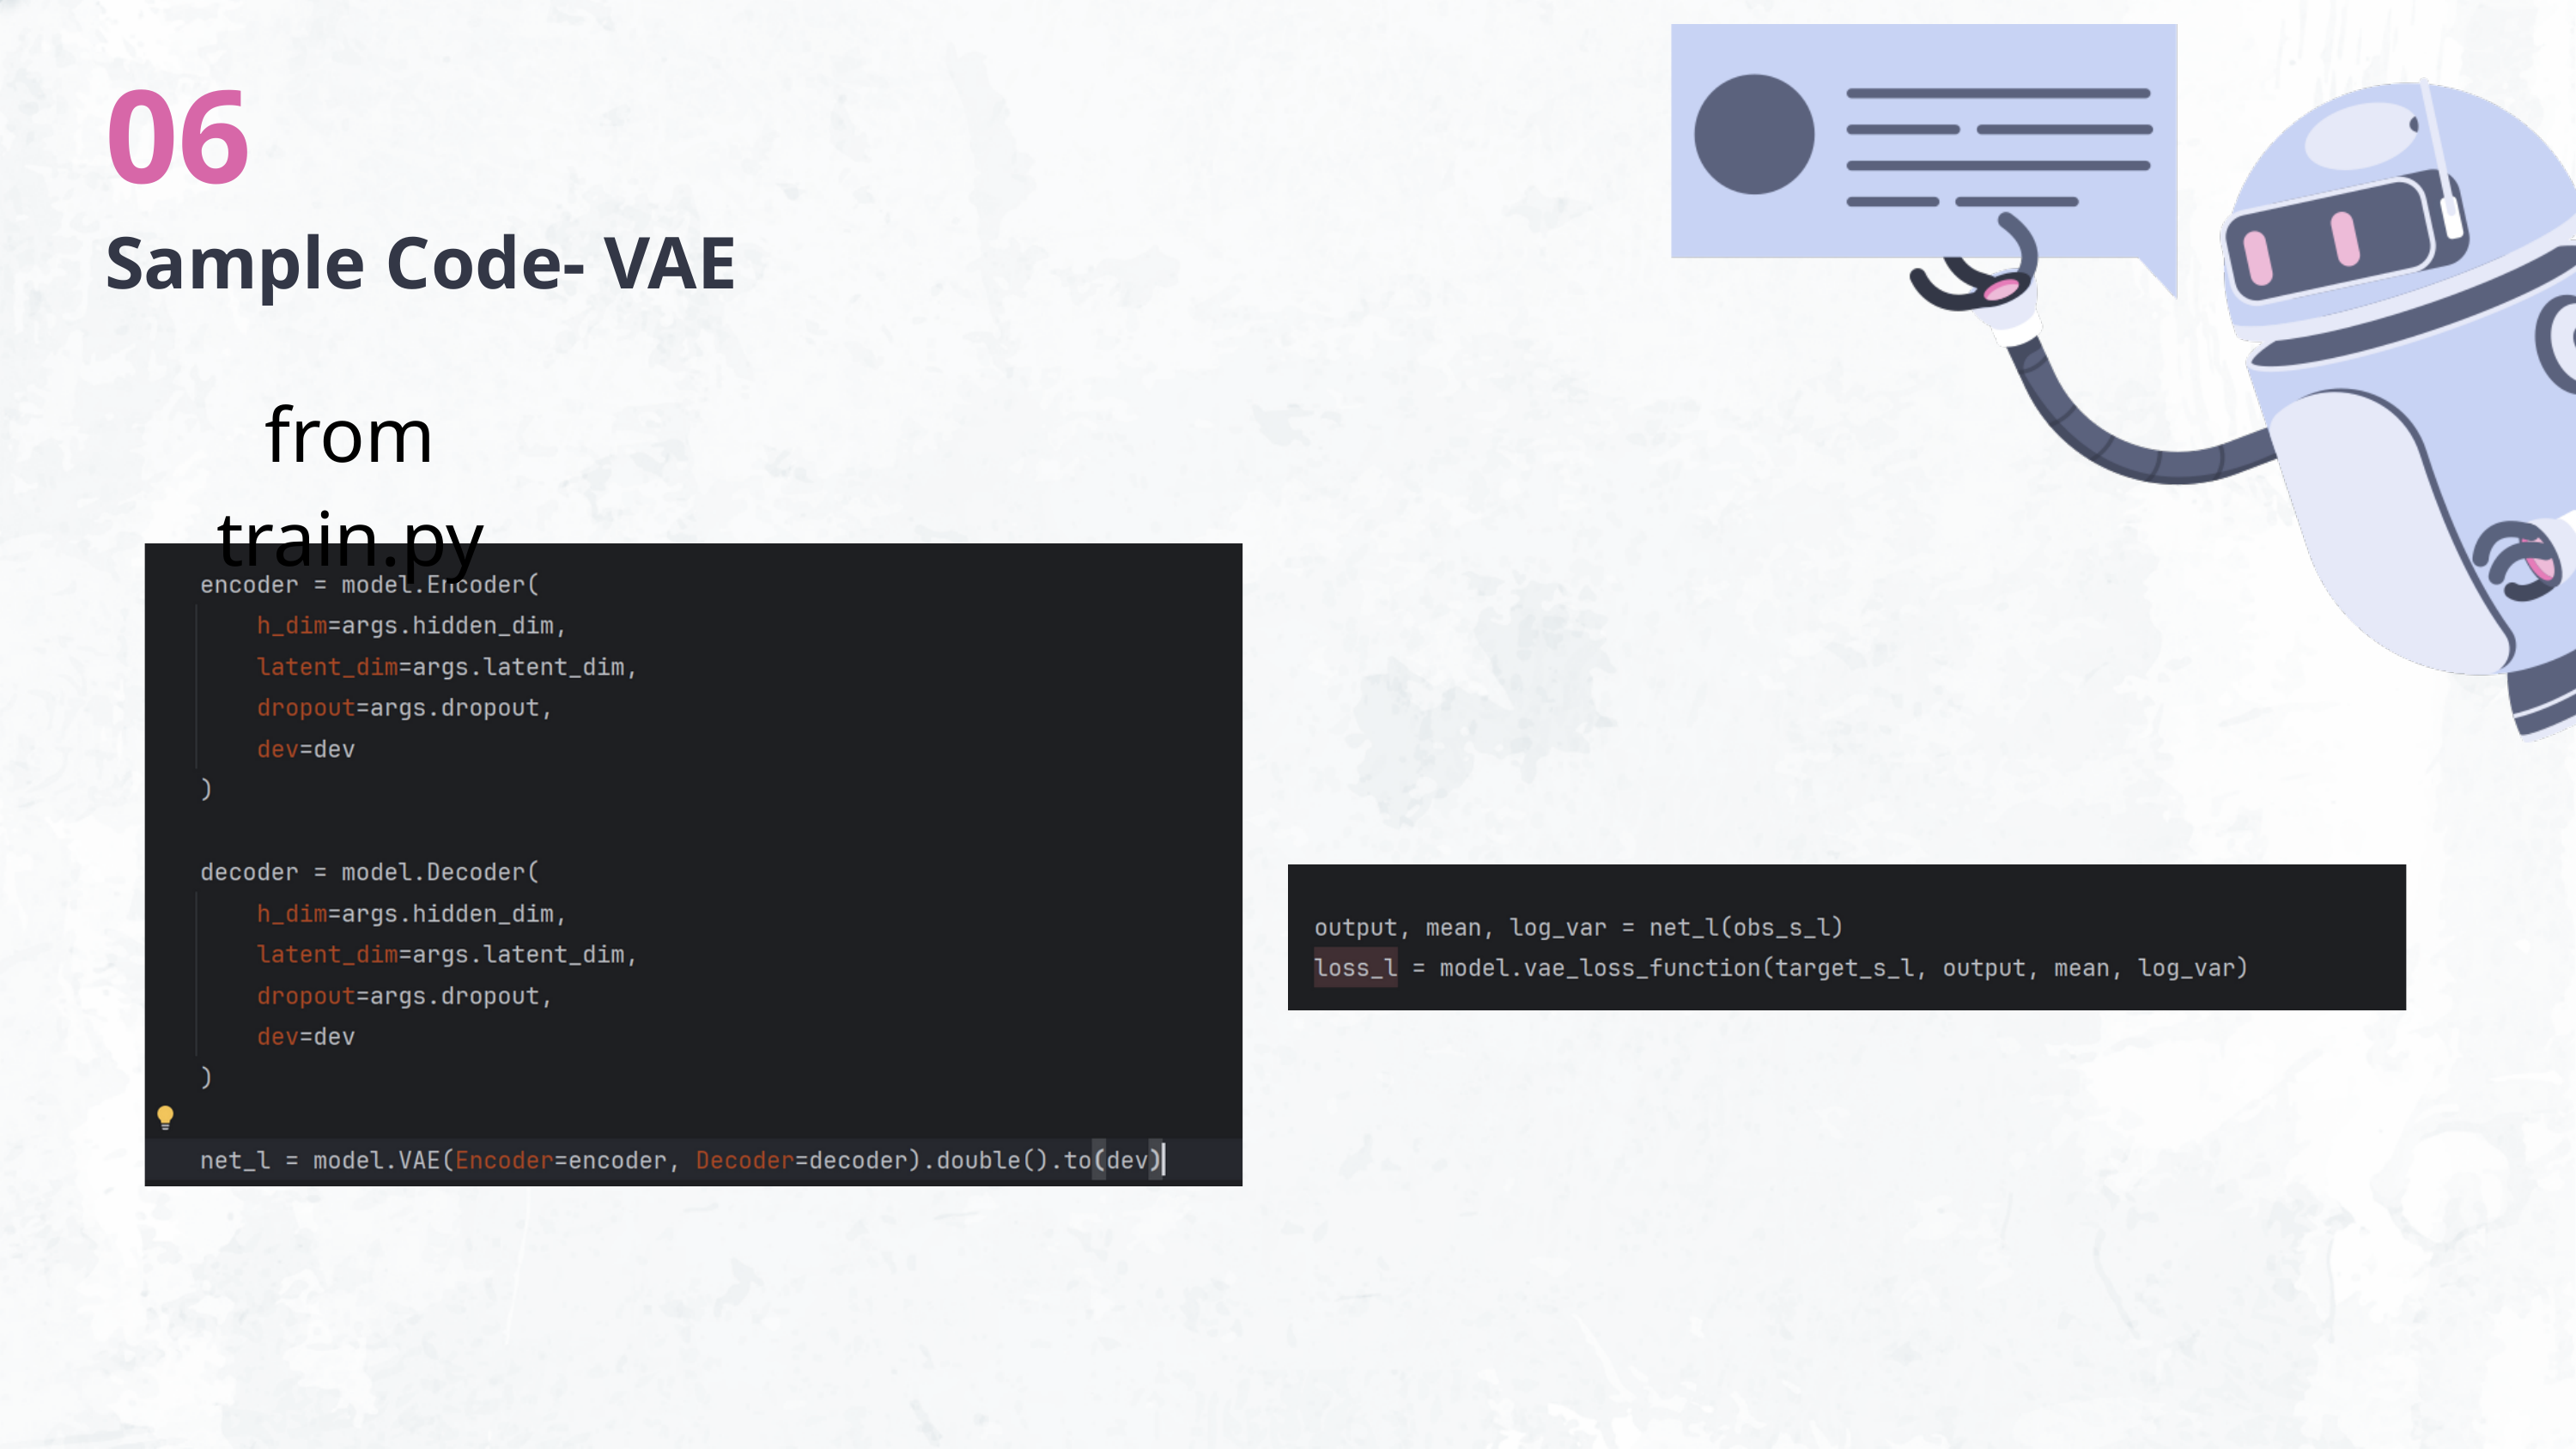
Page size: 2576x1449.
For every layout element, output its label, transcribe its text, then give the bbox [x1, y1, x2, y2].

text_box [105, 42, 491, 214]
text_box [0, 0, 2576, 1449]
text_box [1288, 864, 2407, 1010]
text_box [1671, 24, 2576, 743]
text_box from train.py [144, 576, 556, 581]
text_box [144, 576, 1243, 1186]
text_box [105, 211, 2279, 567]
